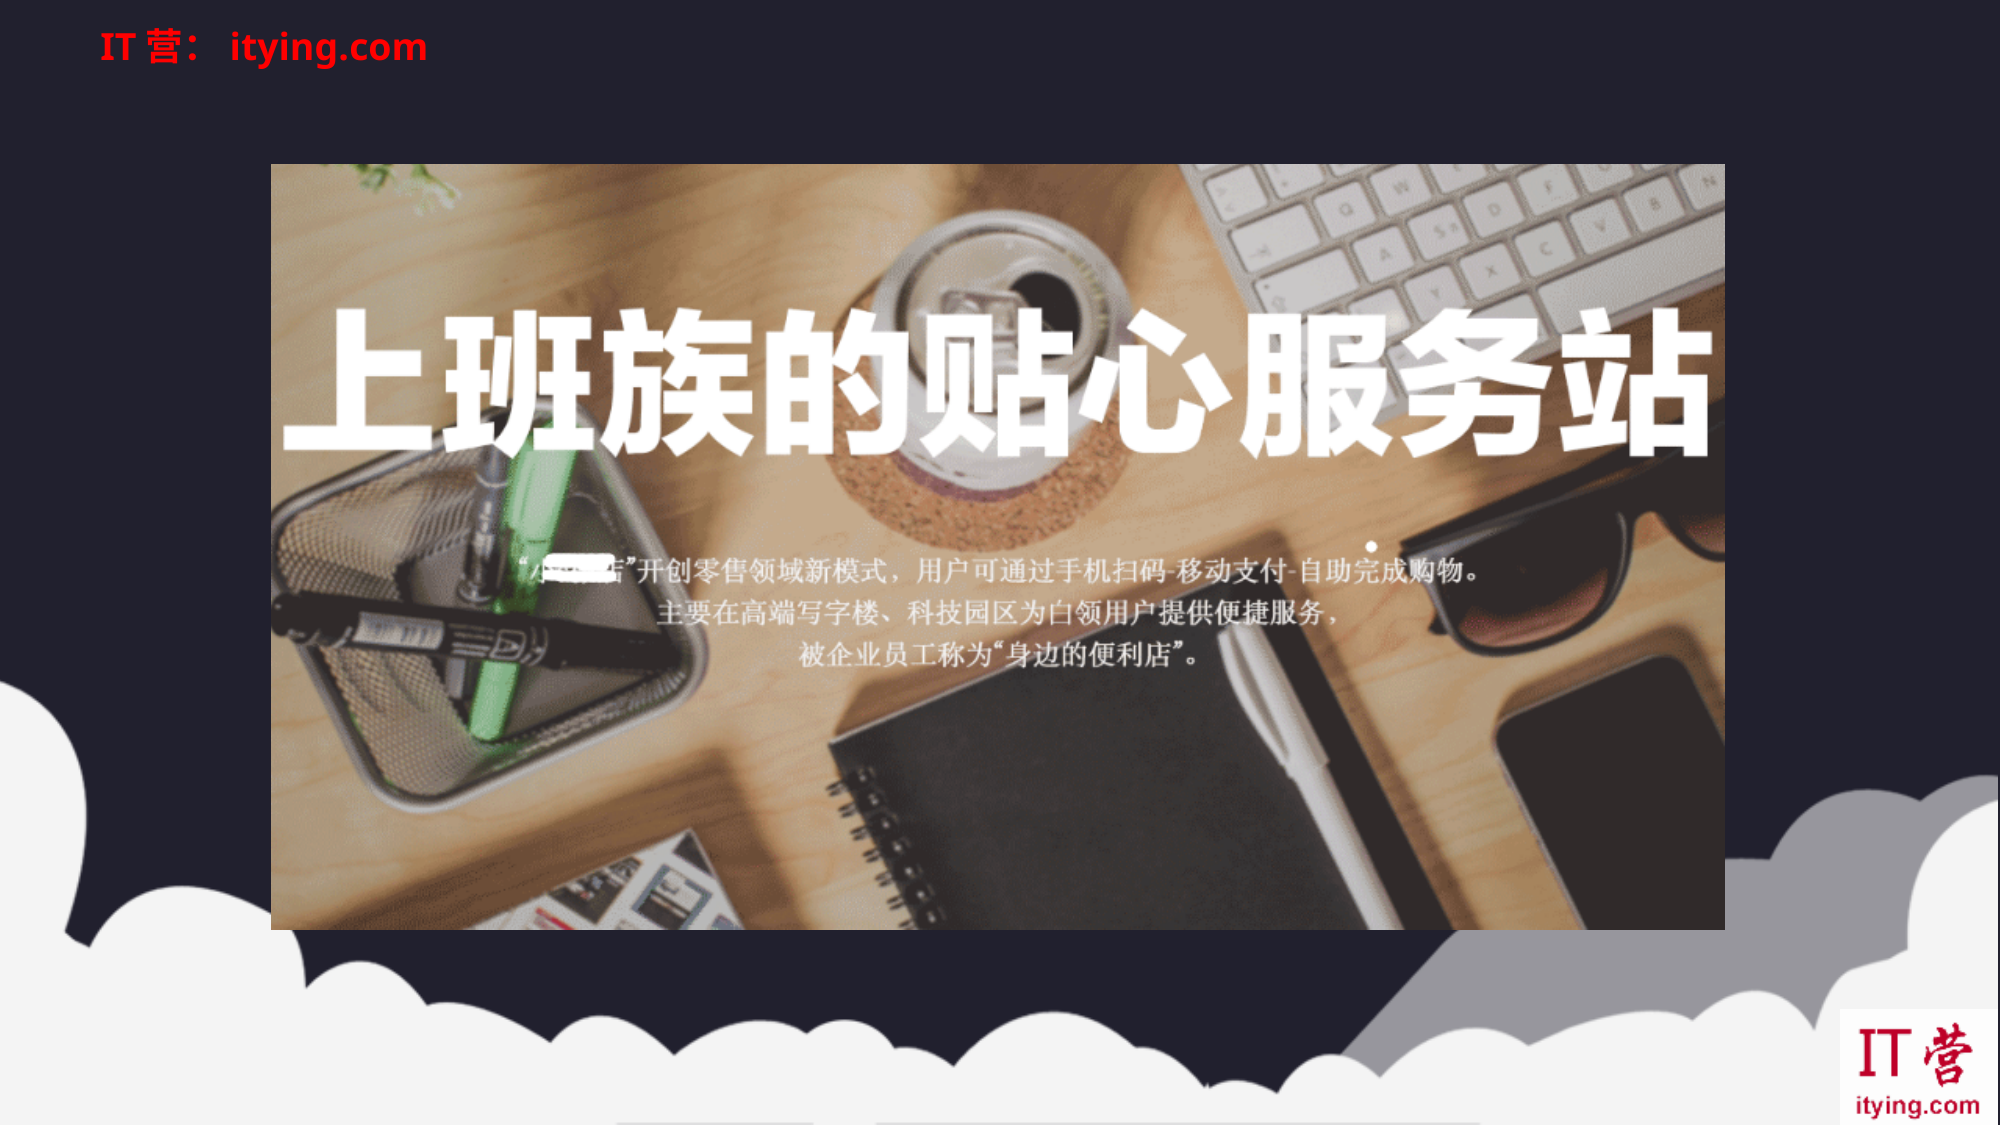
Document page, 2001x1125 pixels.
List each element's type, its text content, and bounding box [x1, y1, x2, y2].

text_box IT营：itying.com [85, 15, 474, 76]
picture [0, 164, 1998, 1125]
